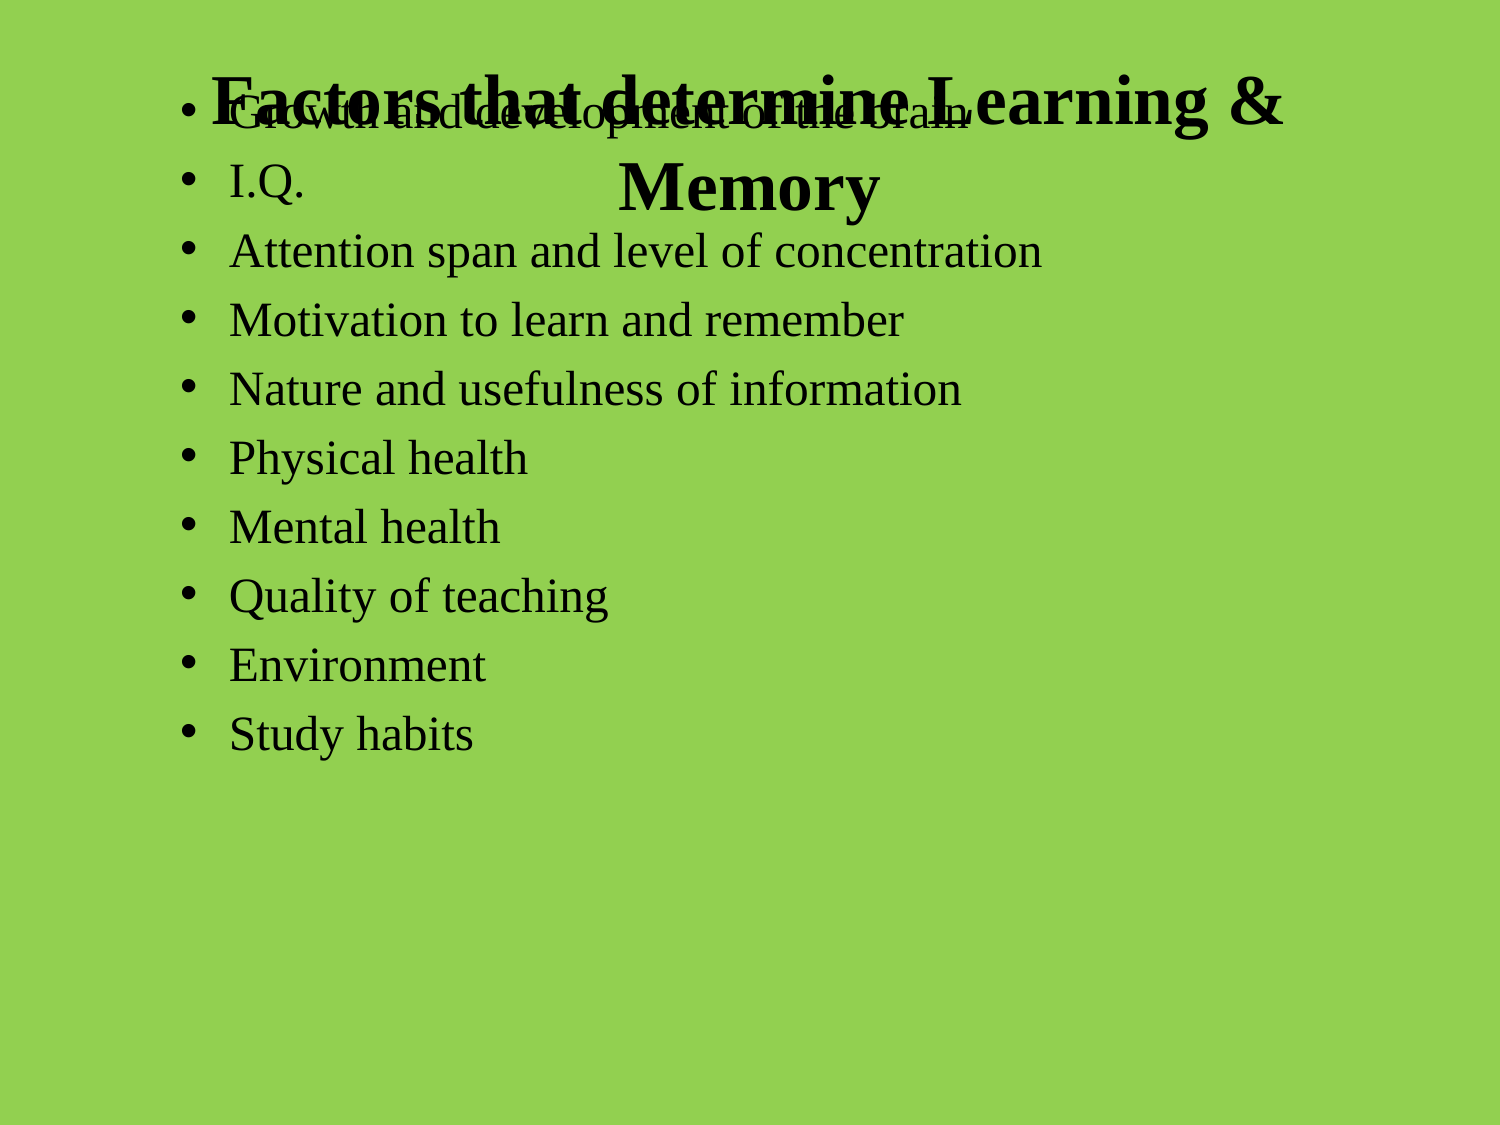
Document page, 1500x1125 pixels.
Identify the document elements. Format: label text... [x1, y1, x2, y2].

title Factors that determine Learning & Memory [75, 45, 1425, 233]
list Growth and development of the brain I.Q. Attention span and level of concentration Motivation to learn and remember Nature and usefulness of information Physical health Mental health Quality of teaching Environment Study habits [165, 71, 1500, 772]
